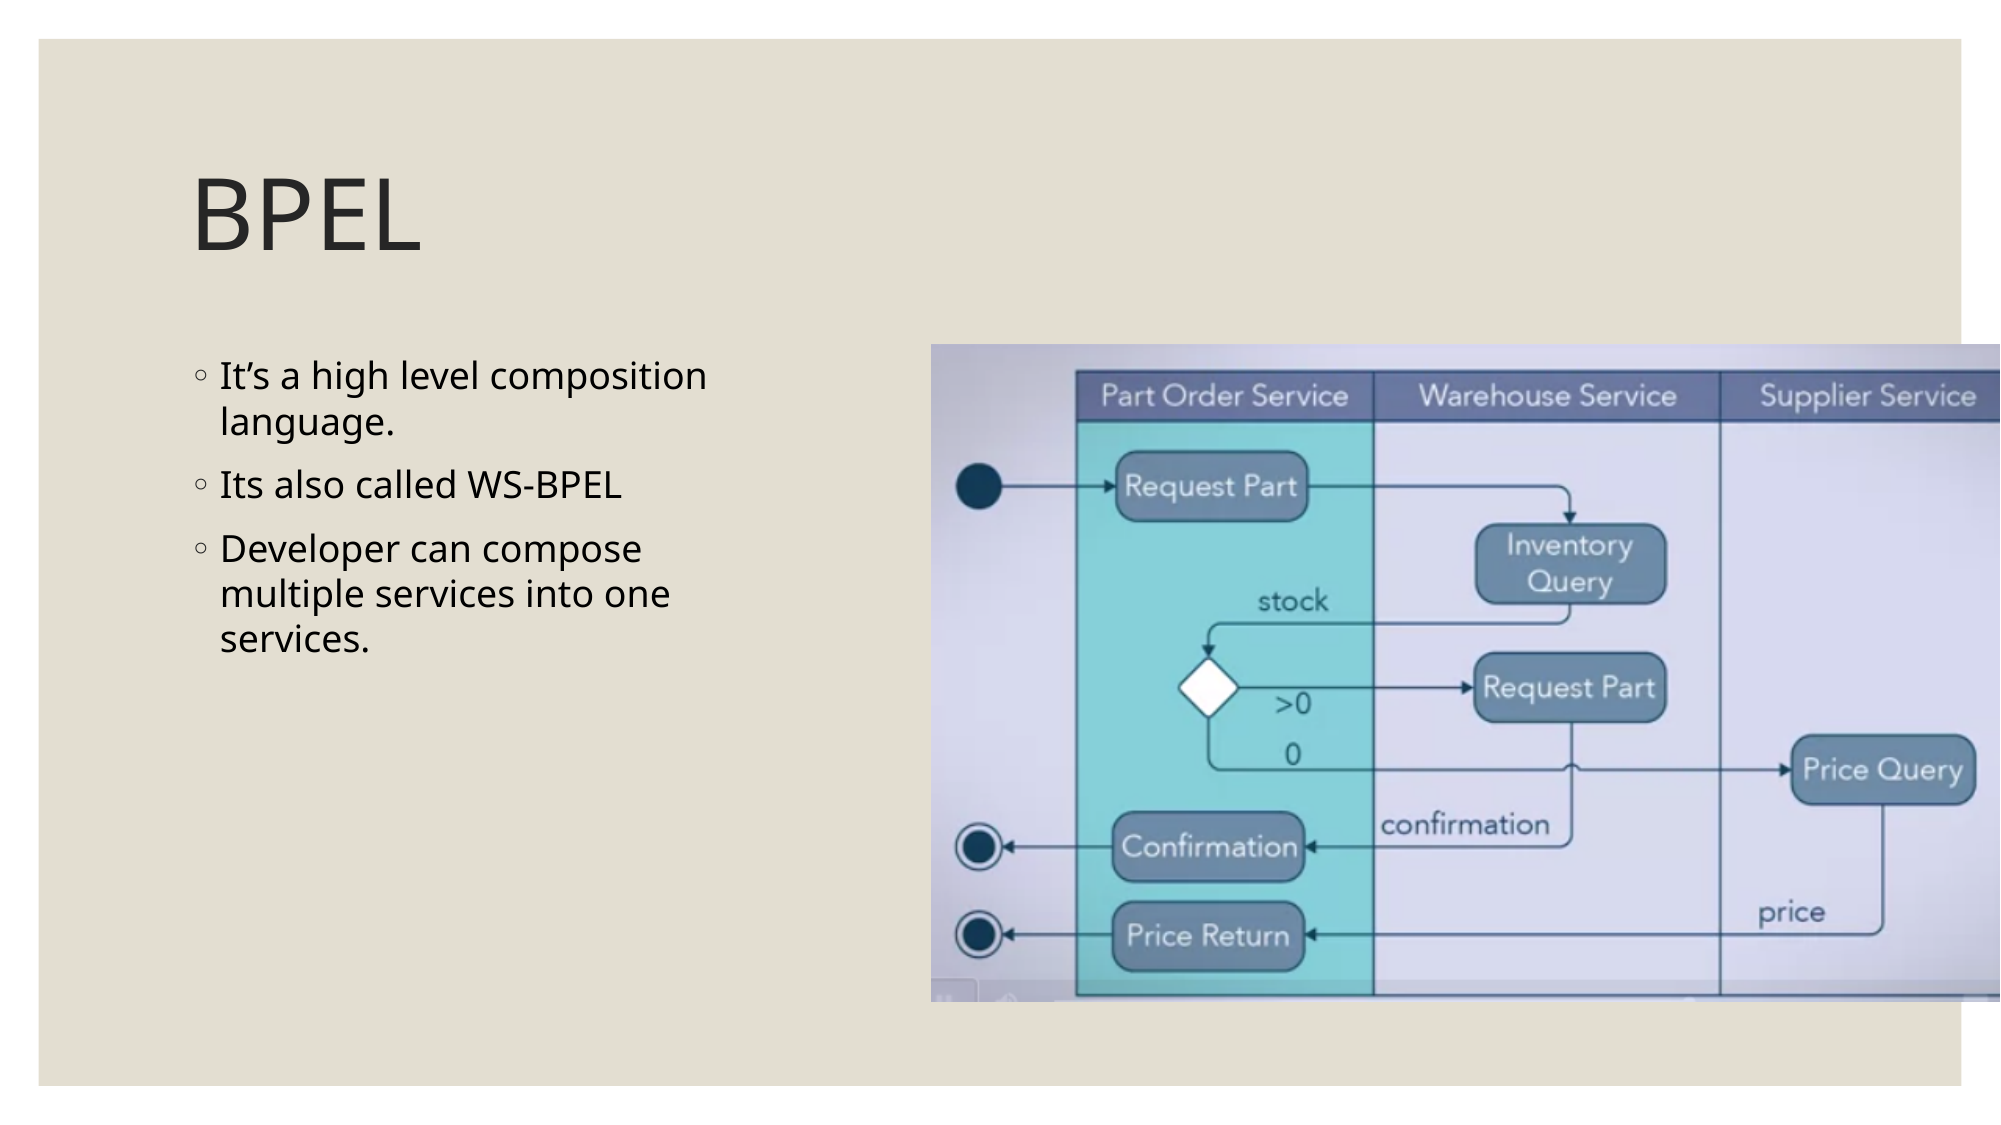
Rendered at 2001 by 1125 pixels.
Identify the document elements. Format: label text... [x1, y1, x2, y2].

picture [931, 344, 2000, 1002]
list It’s a high level composition language. Its also called WS-BPEL Developer can compose multiple services into one services. [174, 345, 800, 990]
title BPEL [174, 105, 1825, 331]
